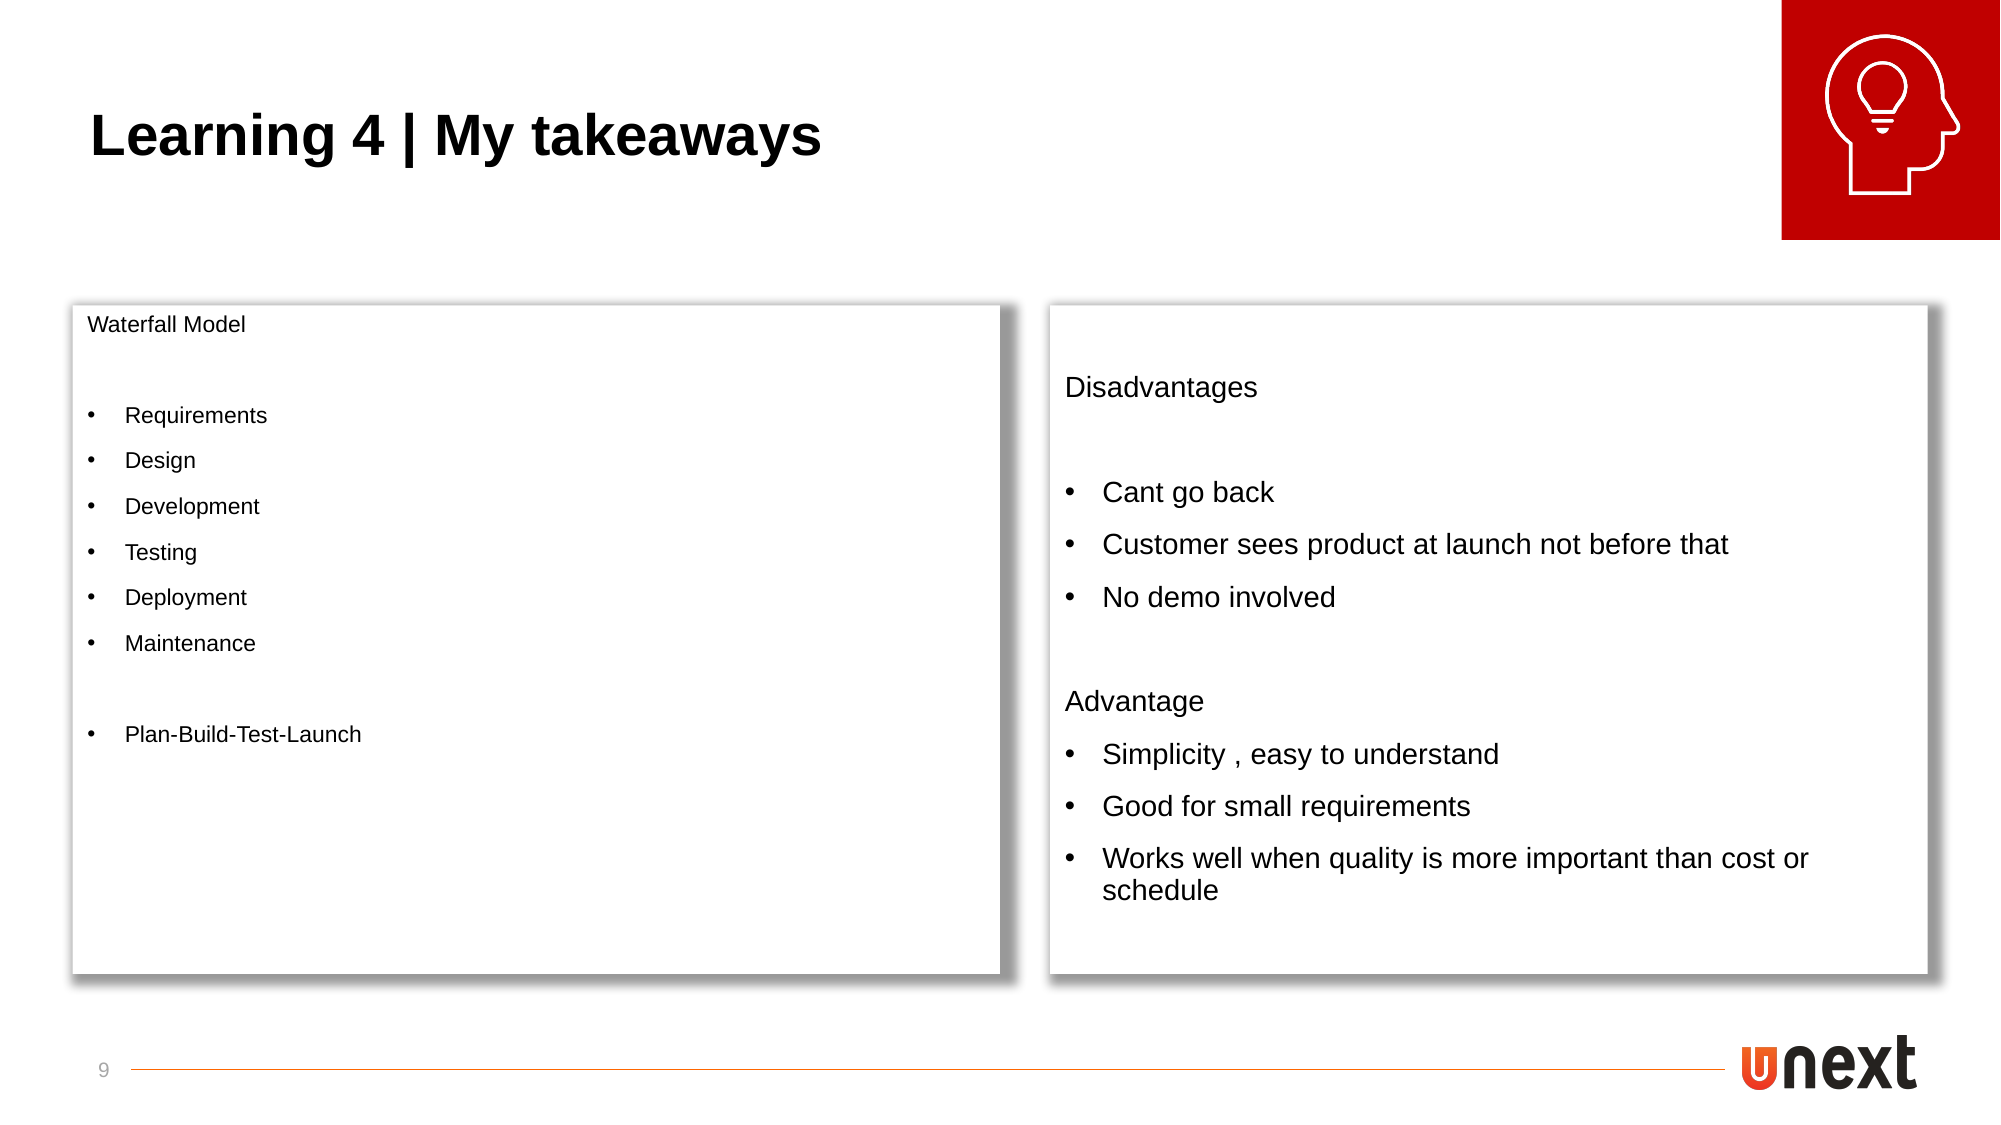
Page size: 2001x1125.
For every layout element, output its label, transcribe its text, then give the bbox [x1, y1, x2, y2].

picture [1797, 23, 1988, 214]
slide_number 9 [48, 1047, 110, 1091]
title Learning 4 | My takeaways [76, 78, 1797, 196]
text_box [1781, 0, 2000, 241]
text_box Waterfall Model Requirements Design Development Testing Deployment Maintenance Plan-Build-Test-Launch [72, 305, 1000, 974]
text_box Disadvantages Cant go back Customer sees product at launch not before that No demo involved Advantage Simplicity , easy to understand Good for small requirements Works well when quality is more important than cost or schedule [1050, 305, 1928, 974]
picture [1742, 1035, 1917, 1090]
